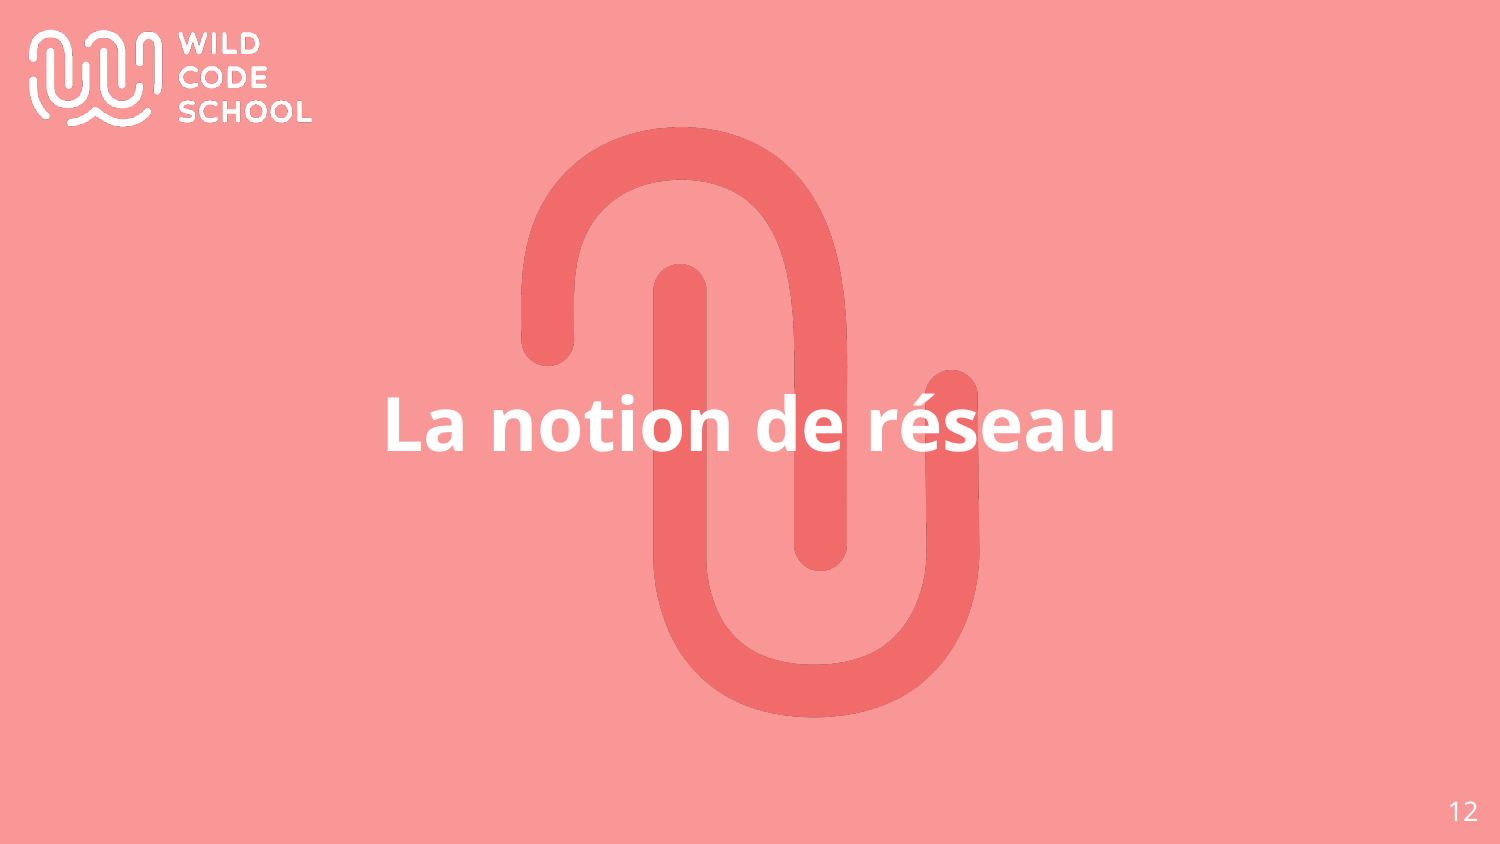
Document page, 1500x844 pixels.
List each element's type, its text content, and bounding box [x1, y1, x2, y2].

title La notion de réseau [301, 293, 1199, 551]
picture [29, 29, 312, 127]
slide_number ‹#› [1403, 779, 1494, 844]
picture [520, 551, 980, 718]
picture [520, 126, 980, 293]
